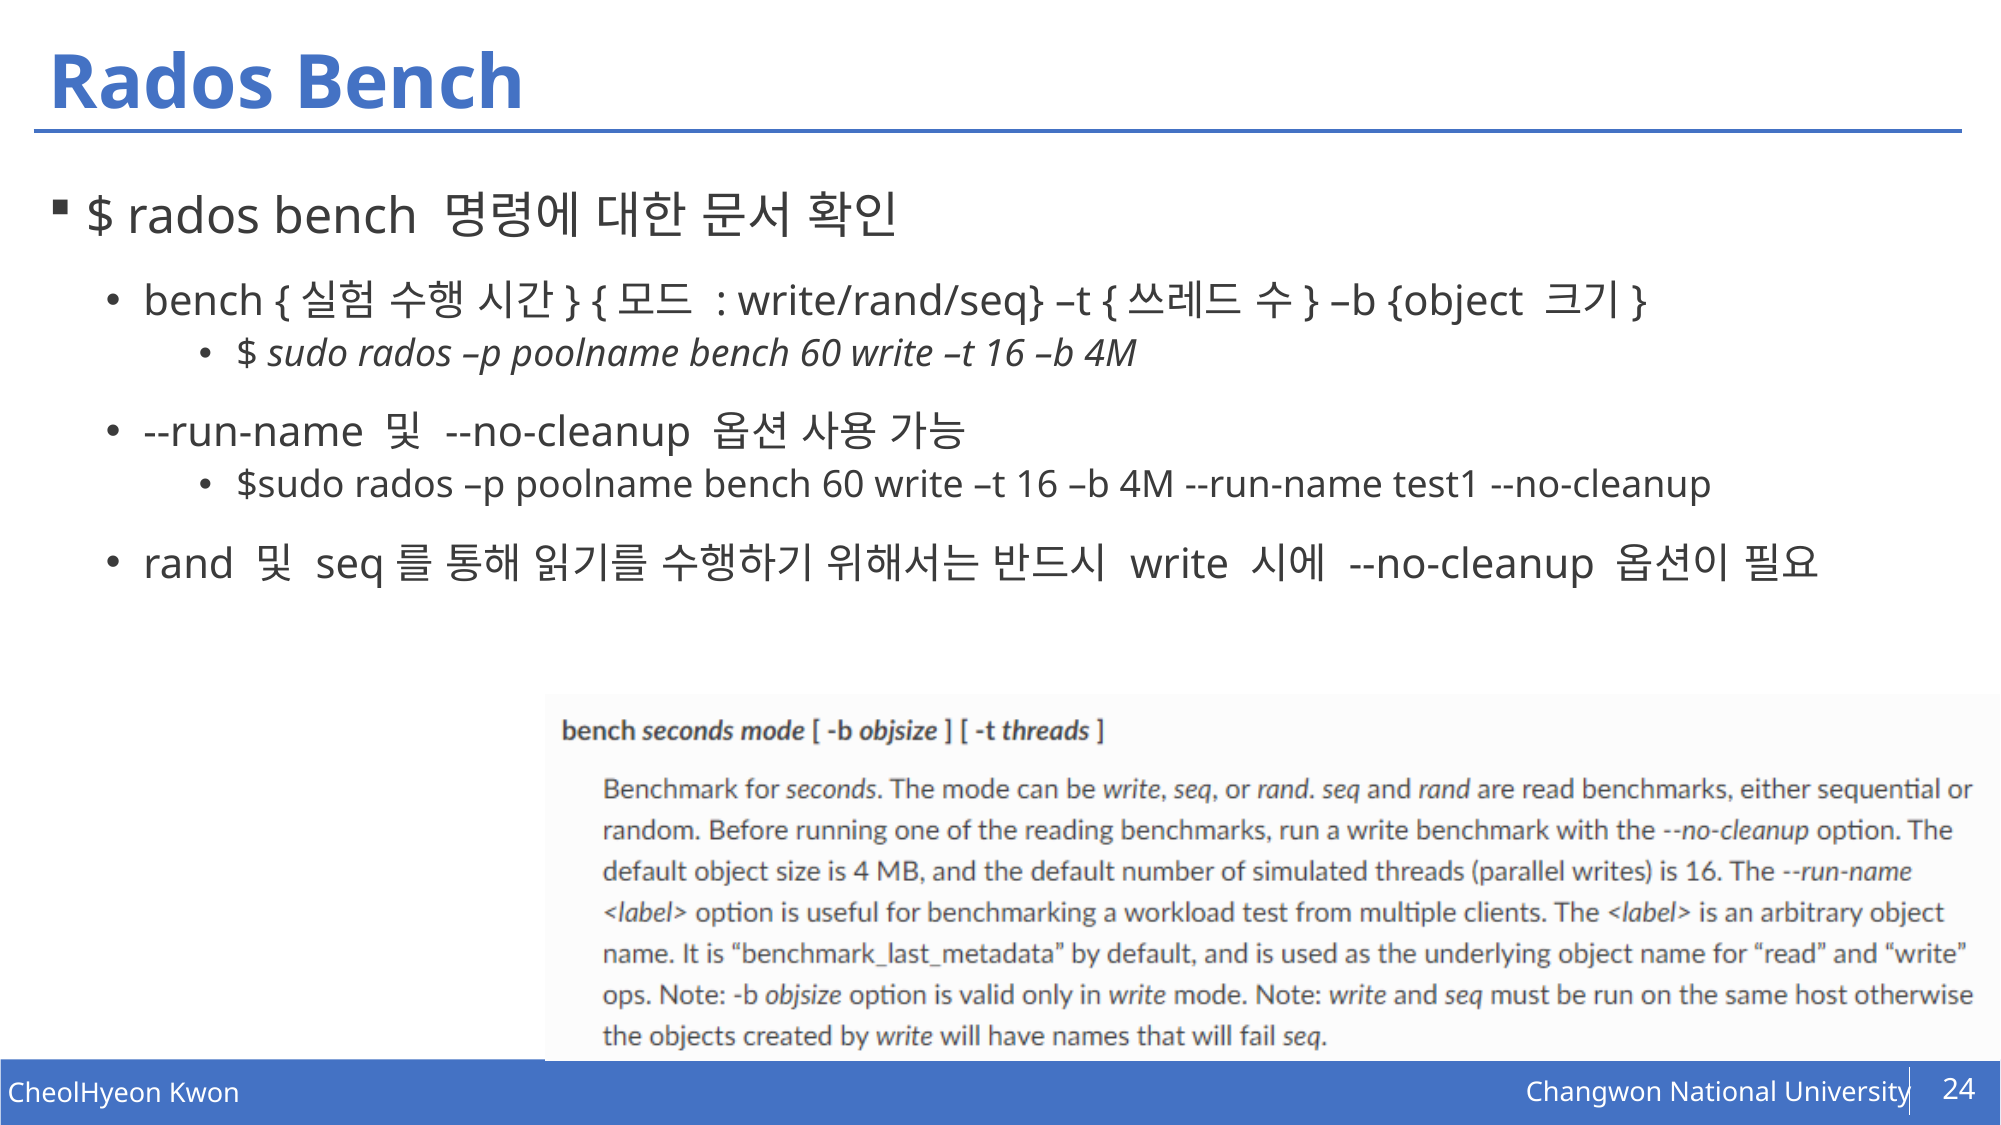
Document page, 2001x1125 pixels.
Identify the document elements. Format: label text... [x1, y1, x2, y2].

title Rados Bench [33, 27, 1963, 143]
slide_number 24 [1922, 1061, 1996, 1121]
list $ rados bench 명령에 대한 문서 확인 bench {실험 수행 시간} {모드 : write/rand/seq} –t {쓰레드 수} –b {object 크기} $ sudo rados –p poolname bench 60 write –t 16 –b 4M --run-name 및 --no-cleanup 옵션 사용 가능 $sudo rados –p poolname bench 60 write –t 16 –b 4M --run-name test1 --no-cleanup rand 및 seq를 통해 읽기를 수행하기 위해서는 반드시 write 시에 --no-cleanup 옵션이 필요 [33, 152, 1963, 997]
picture [545, 694, 2000, 1061]
